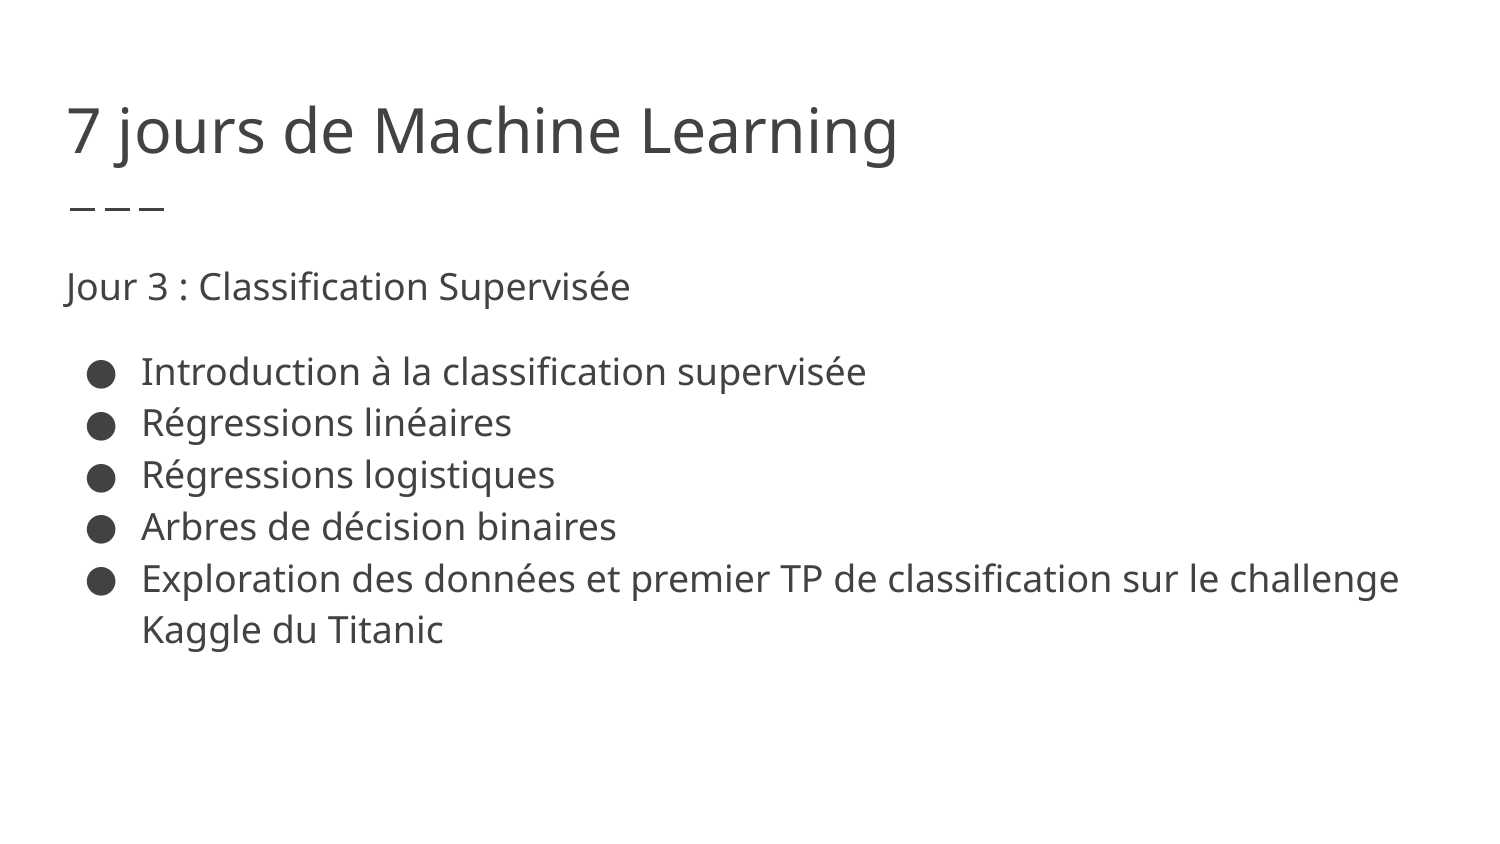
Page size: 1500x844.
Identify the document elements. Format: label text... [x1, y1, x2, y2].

list Jour 3 : Classification Supervisée Introduction à la classification supervisée Régressions linéaires Régressions logistiques Arbres de décision binaires Exploration des données et premier TP de classification sur le challenge Kaggle du Titanic [51, 240, 1449, 750]
title 7 jours de Machine Learning [51, 61, 1449, 182]
